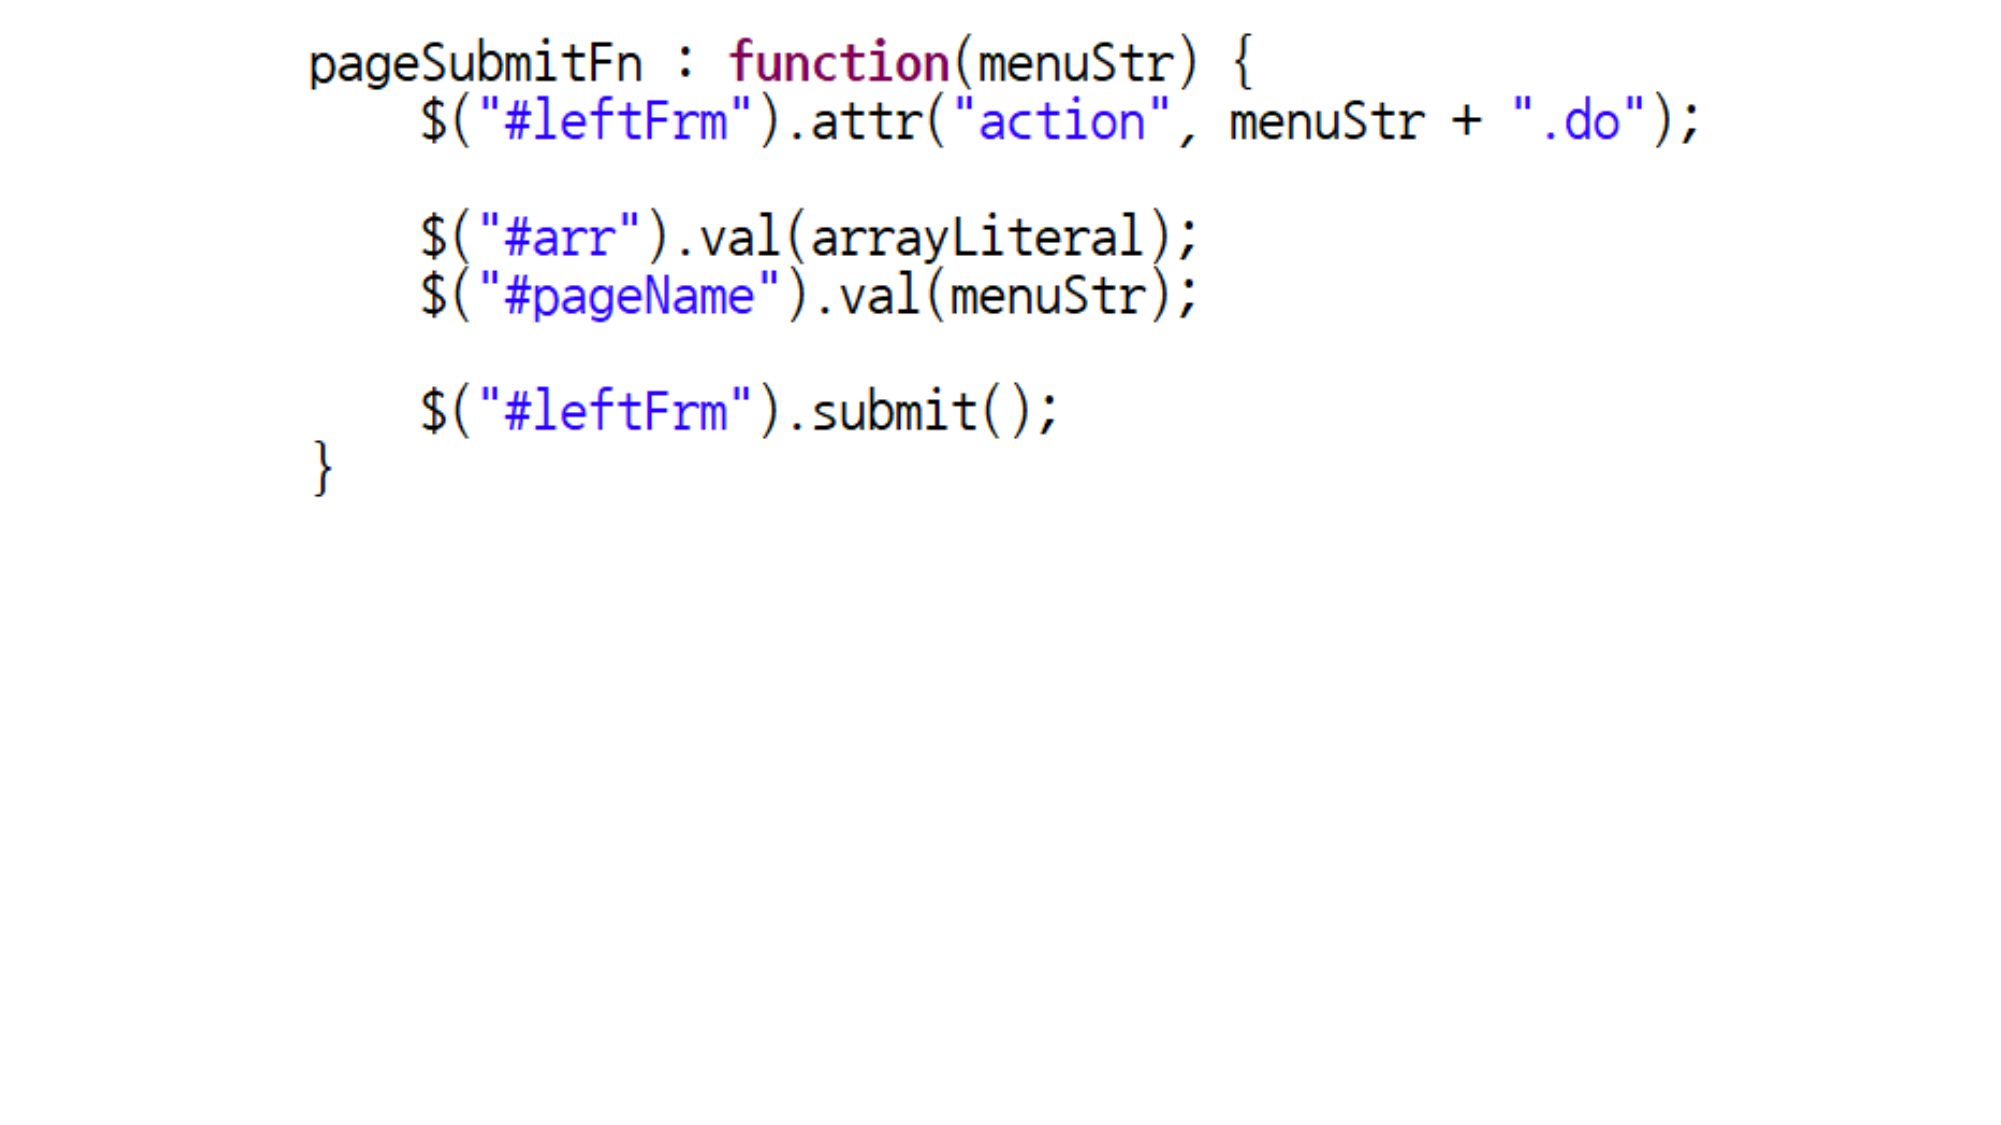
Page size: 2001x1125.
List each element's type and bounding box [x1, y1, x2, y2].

picture [285, 32, 1715, 523]
